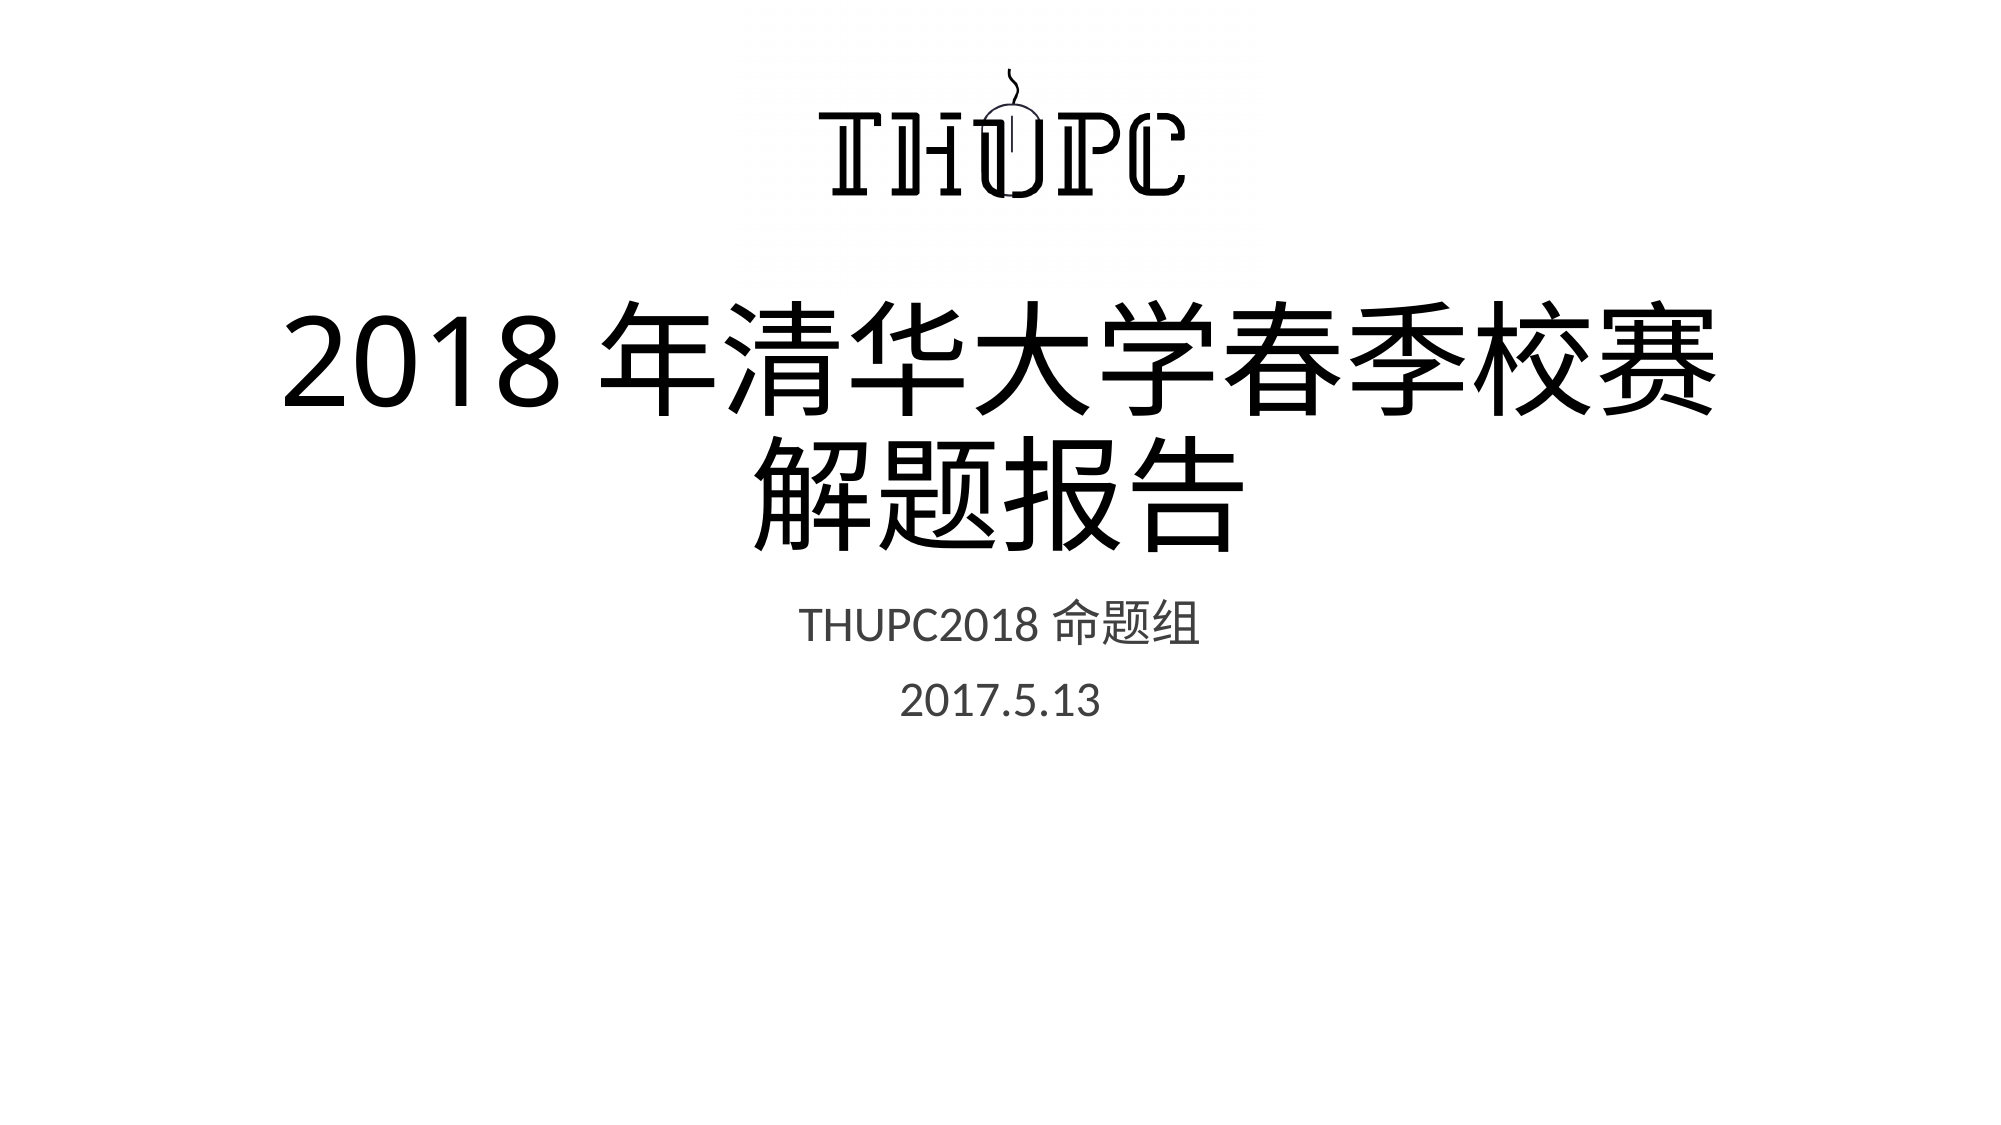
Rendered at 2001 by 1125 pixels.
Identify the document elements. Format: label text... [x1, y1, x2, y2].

picture [735, 0, 1265, 184]
title 2018年清华大学春季校赛 解题报告 [249, 184, 1750, 577]
subtitle THUPC2018命题组 2017.5.13 [249, 590, 1750, 863]
